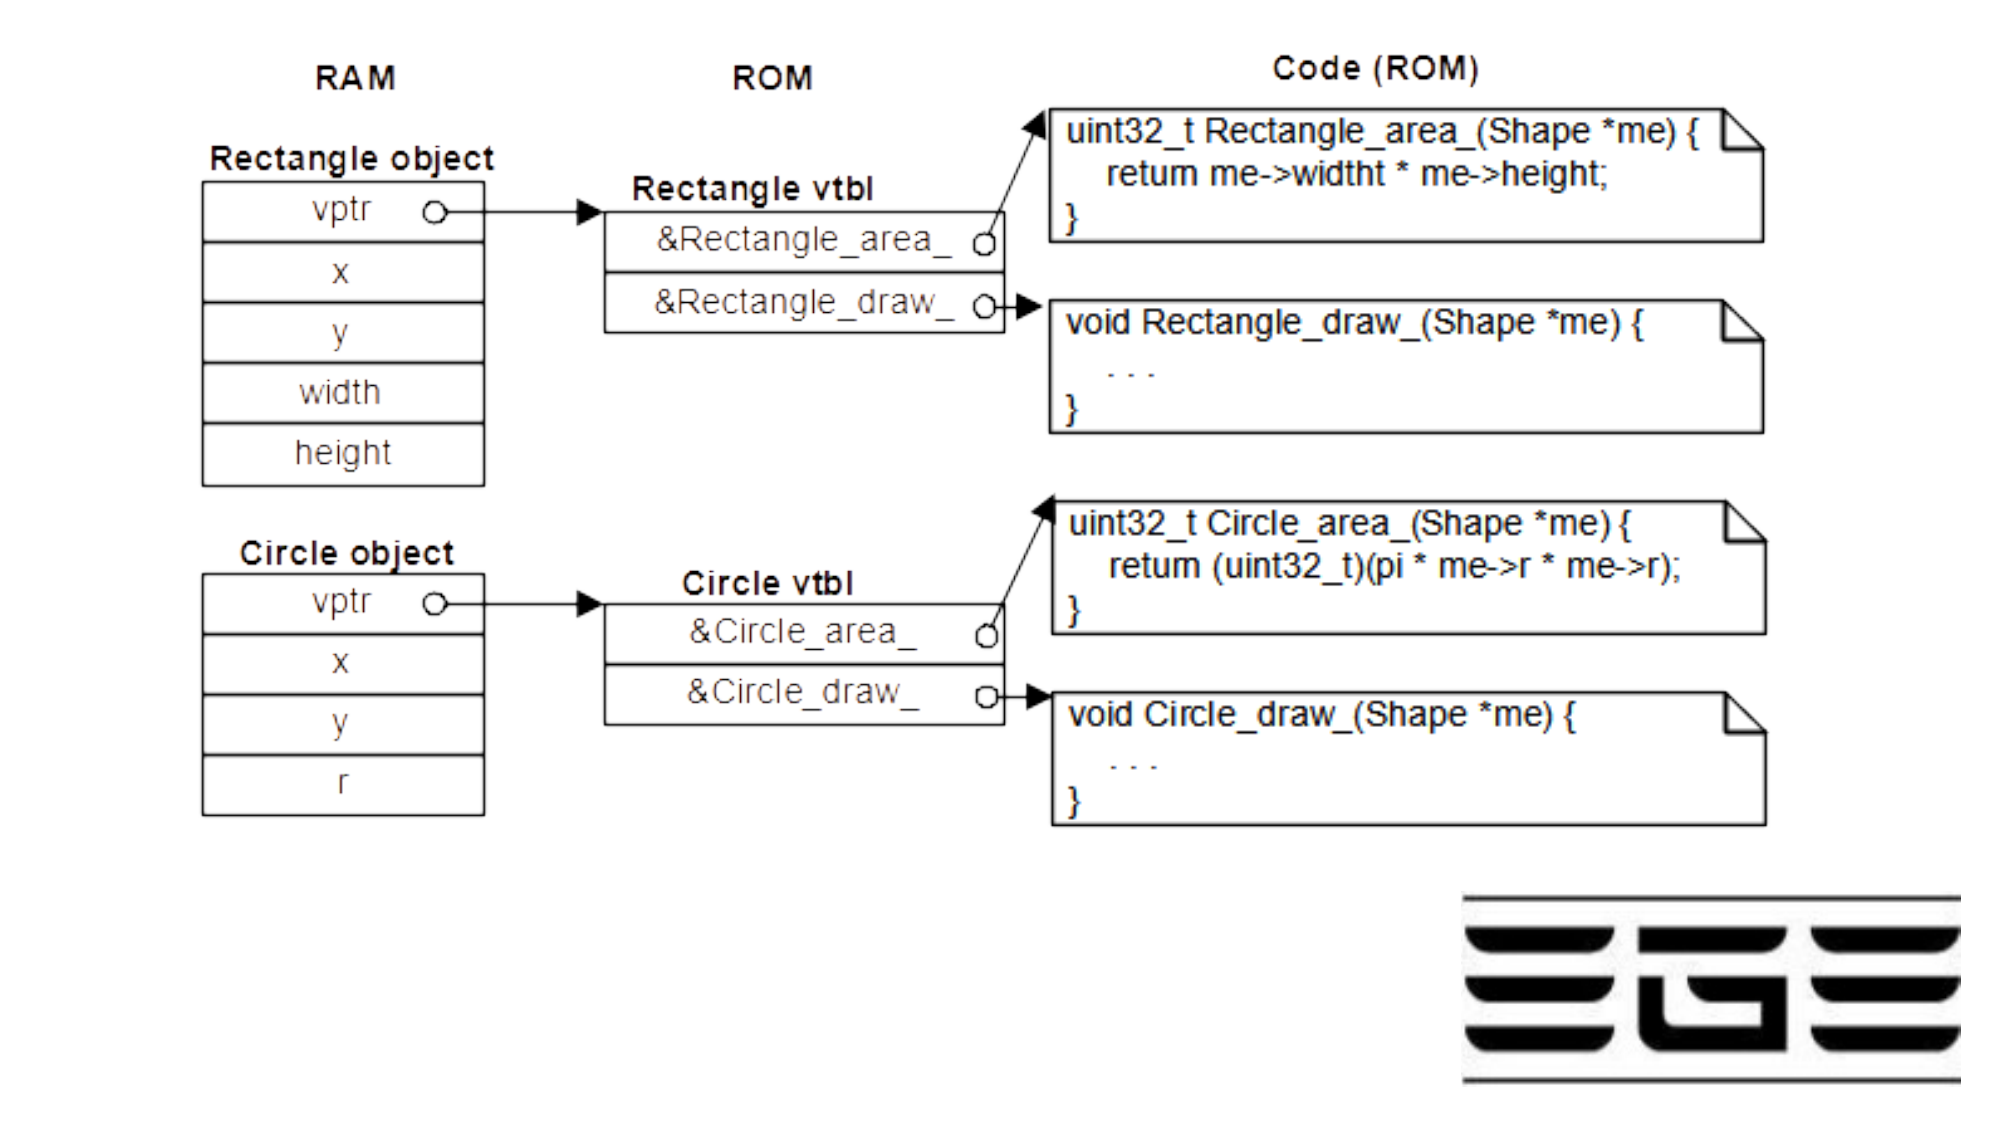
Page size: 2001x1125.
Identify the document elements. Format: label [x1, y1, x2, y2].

picture [156, 38, 1773, 841]
picture [1460, 891, 1962, 1087]
